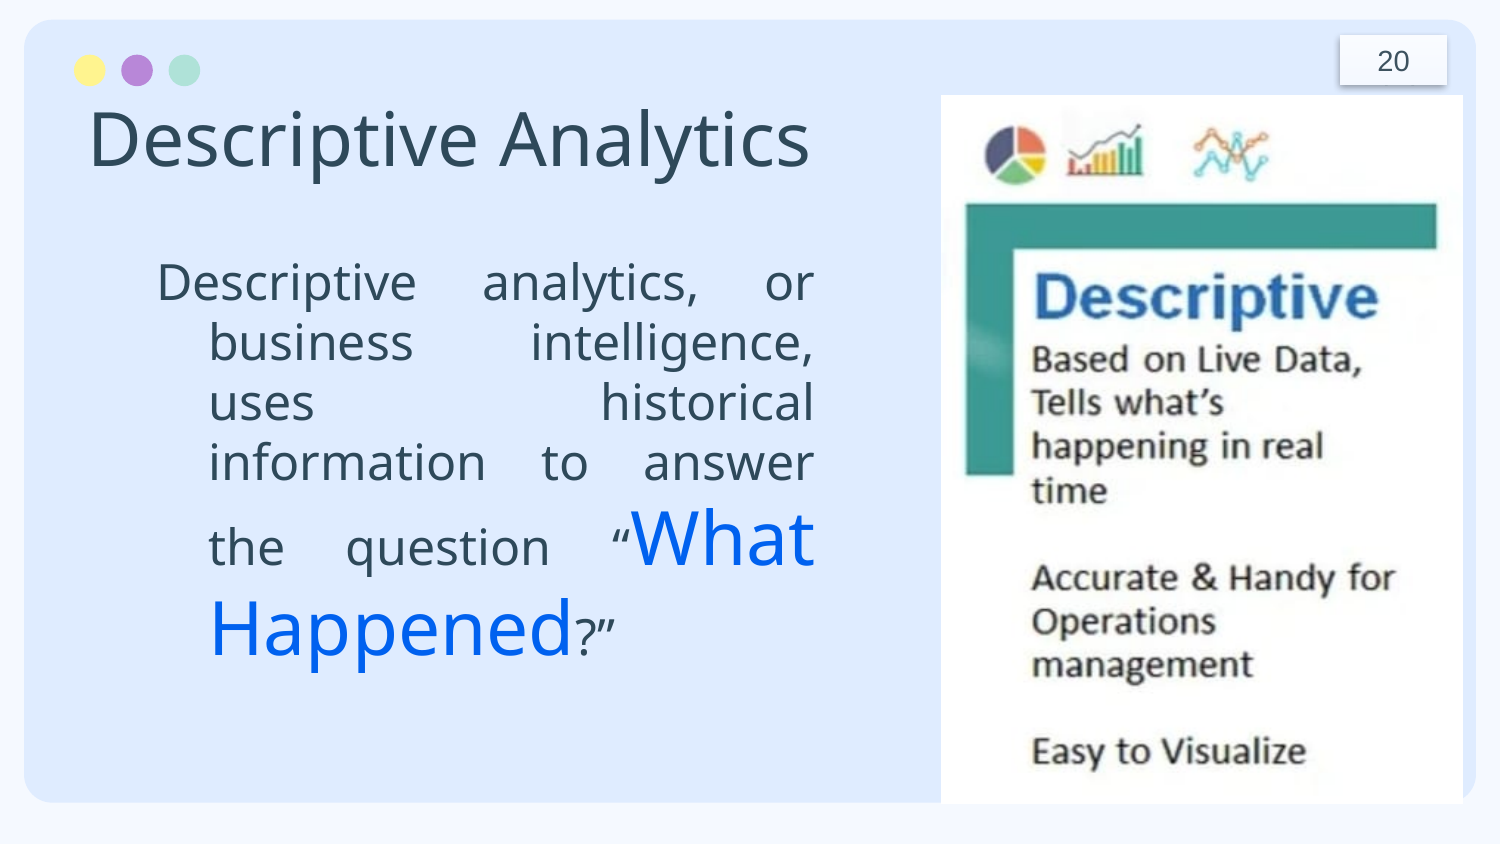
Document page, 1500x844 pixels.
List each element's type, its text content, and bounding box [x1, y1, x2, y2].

subtitle Descriptive analytics, or business intelligence, uses historical information to answer the question “What Happened?” [118, 235, 831, 715]
text_box 20 [1340, 35, 1447, 85]
picture [941, 94, 1464, 805]
title Descriptive Analytics [72, 81, 903, 197]
